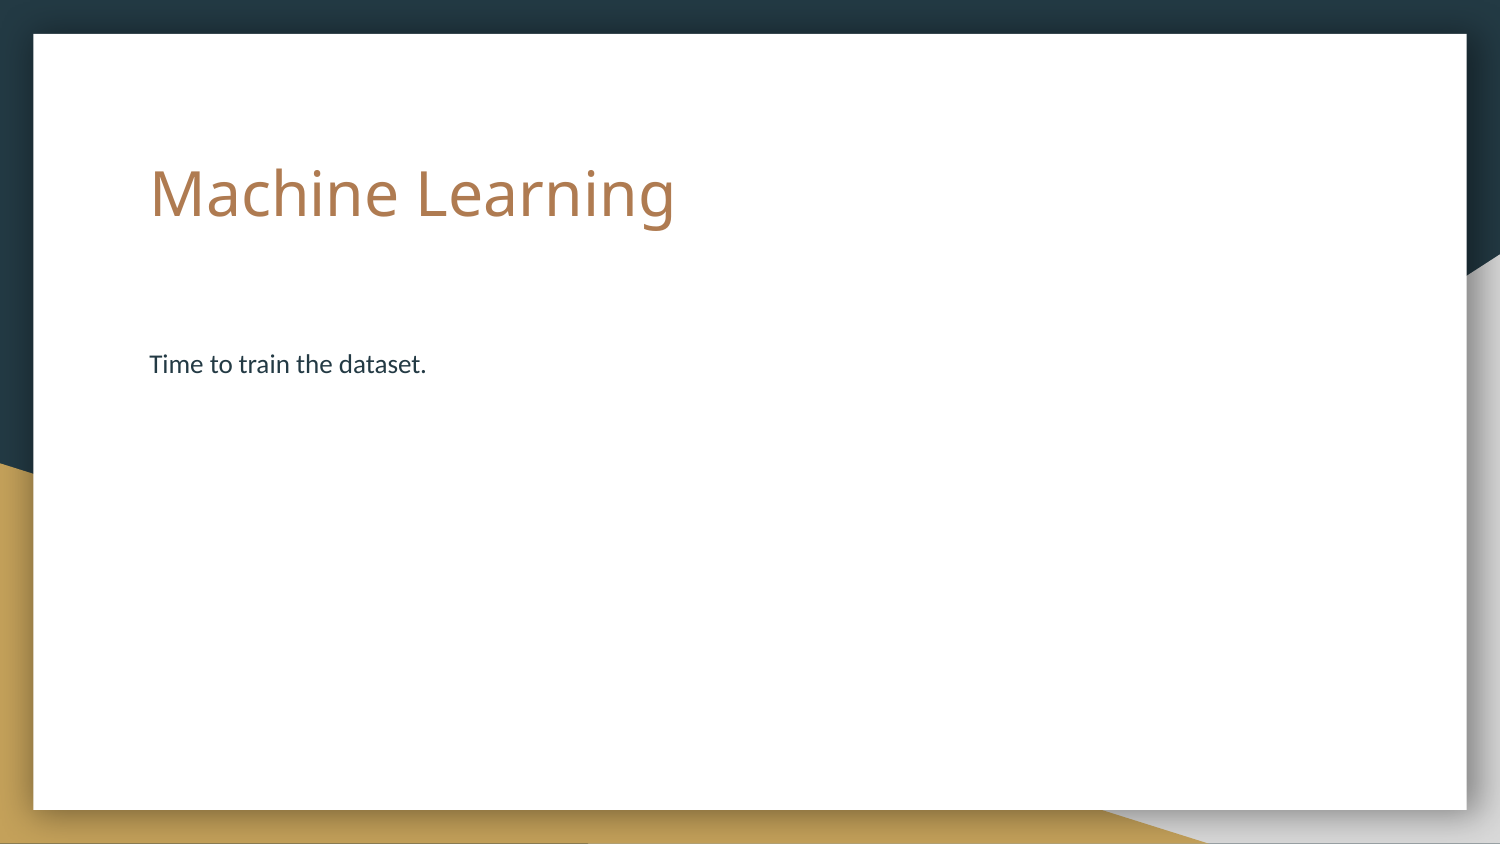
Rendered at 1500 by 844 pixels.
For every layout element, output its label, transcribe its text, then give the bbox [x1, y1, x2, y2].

title Machine Learning [134, 138, 1366, 296]
list Time to train the dataset. [134, 326, 1366, 729]
